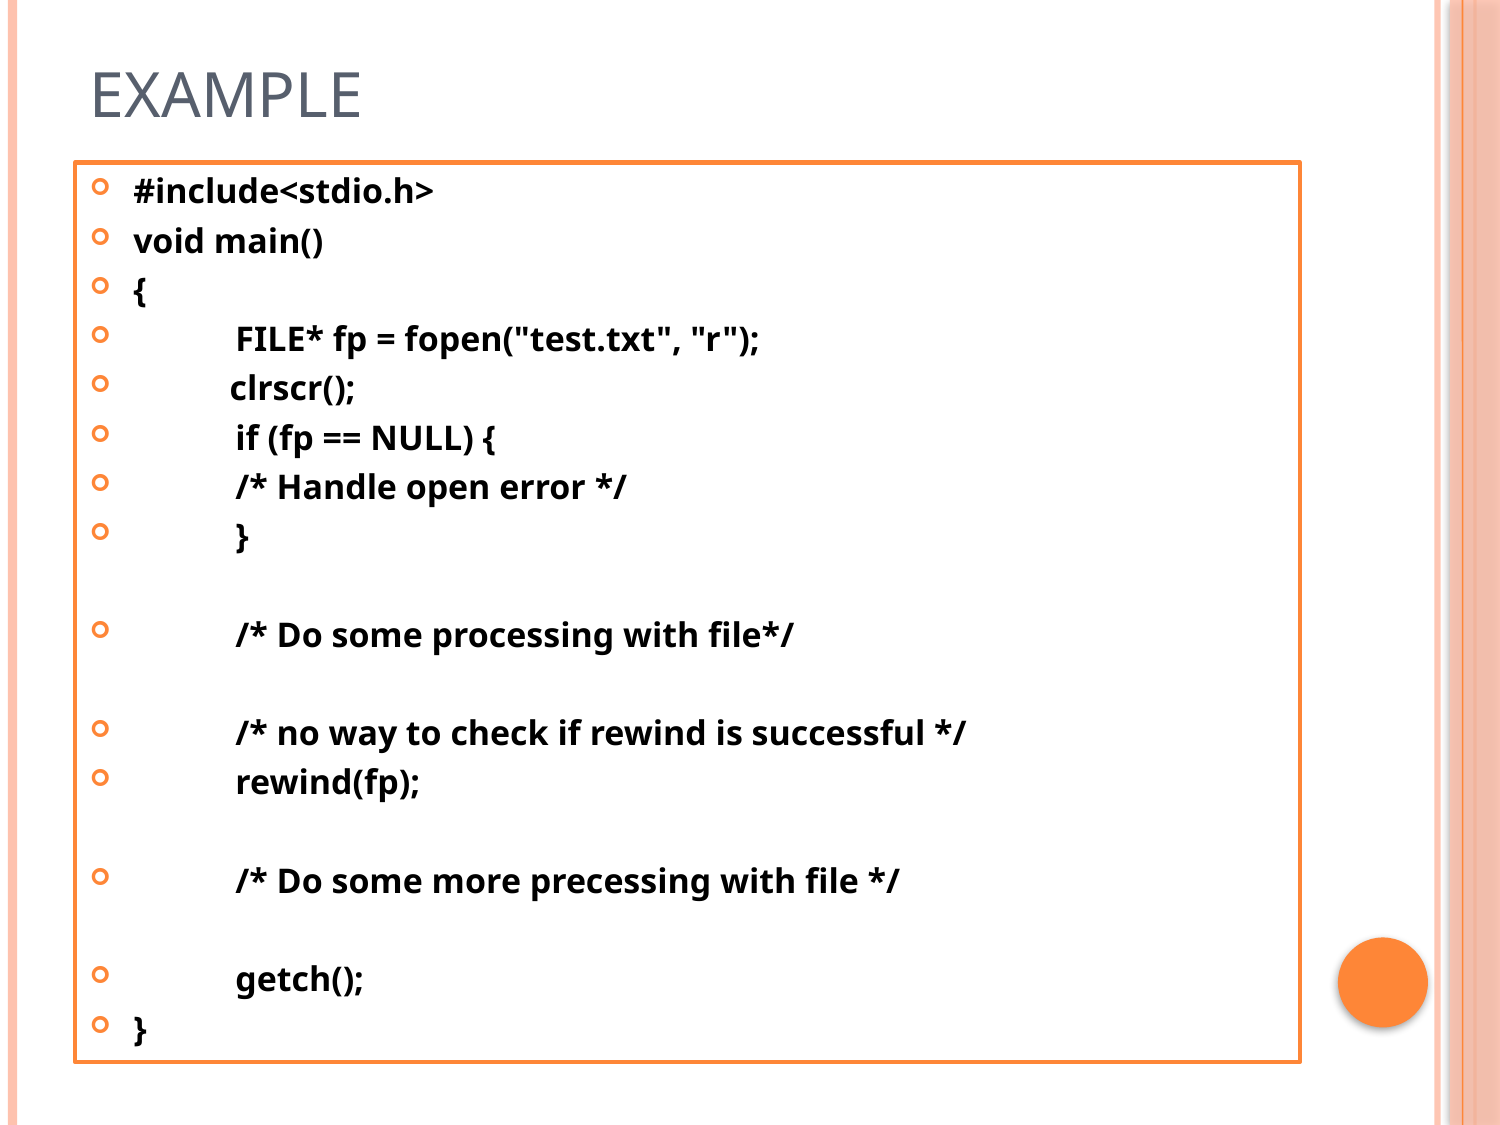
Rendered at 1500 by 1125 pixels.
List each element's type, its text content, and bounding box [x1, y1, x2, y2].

title Example [75, 37, 1300, 138]
list #include<stdio.h> void main() { FILE* fp = fopen("test.txt", "r"); clrscr(); if (fp == NULL) { /* Handle open error */ } /* Do some processing with file*/ /* no way to check if rewind is successful */ rewind(fp); /* Do some more precessing with file */ getch(); } [73, 160, 1302, 1064]
